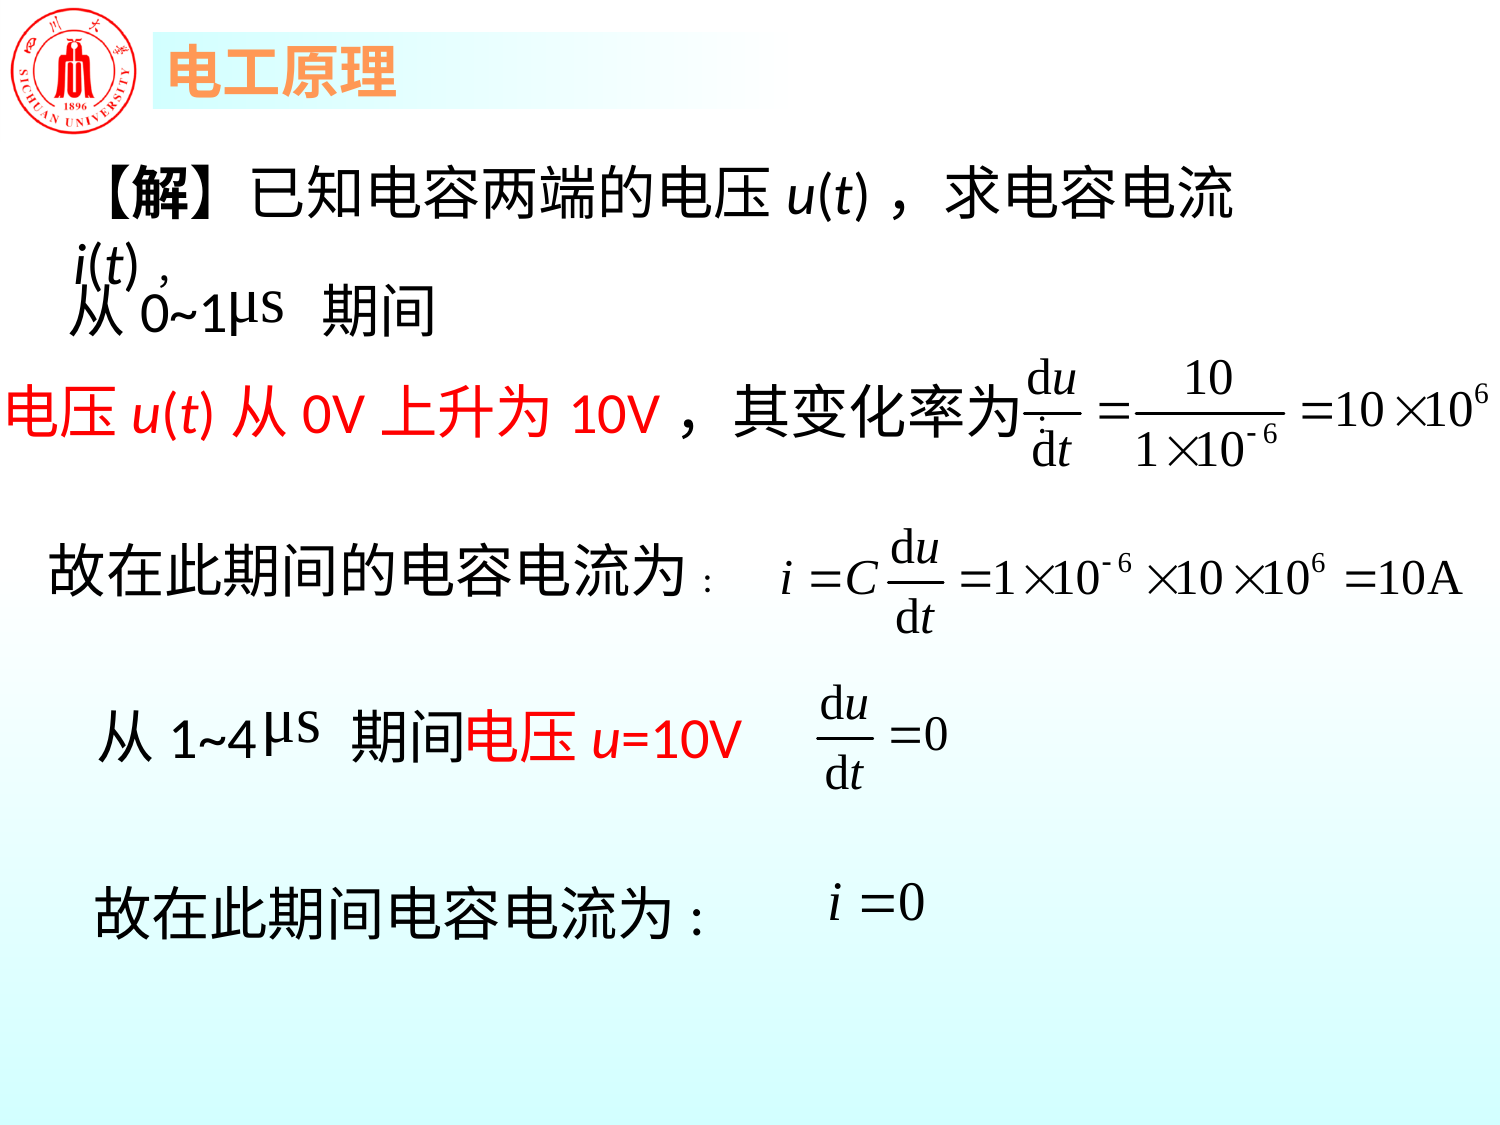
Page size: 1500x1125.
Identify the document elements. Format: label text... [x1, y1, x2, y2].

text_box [820, 869, 936, 936]
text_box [1015, 344, 1500, 478]
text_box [773, 515, 1472, 646]
text_box 故在此期间的电容电流为: [33, 527, 728, 612]
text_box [808, 671, 958, 801]
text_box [81, 692, 753, 779]
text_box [29, 148, 1299, 455]
picture [0, 1, 150, 142]
text_box 故在此期间电容电流为: [78, 869, 734, 955]
